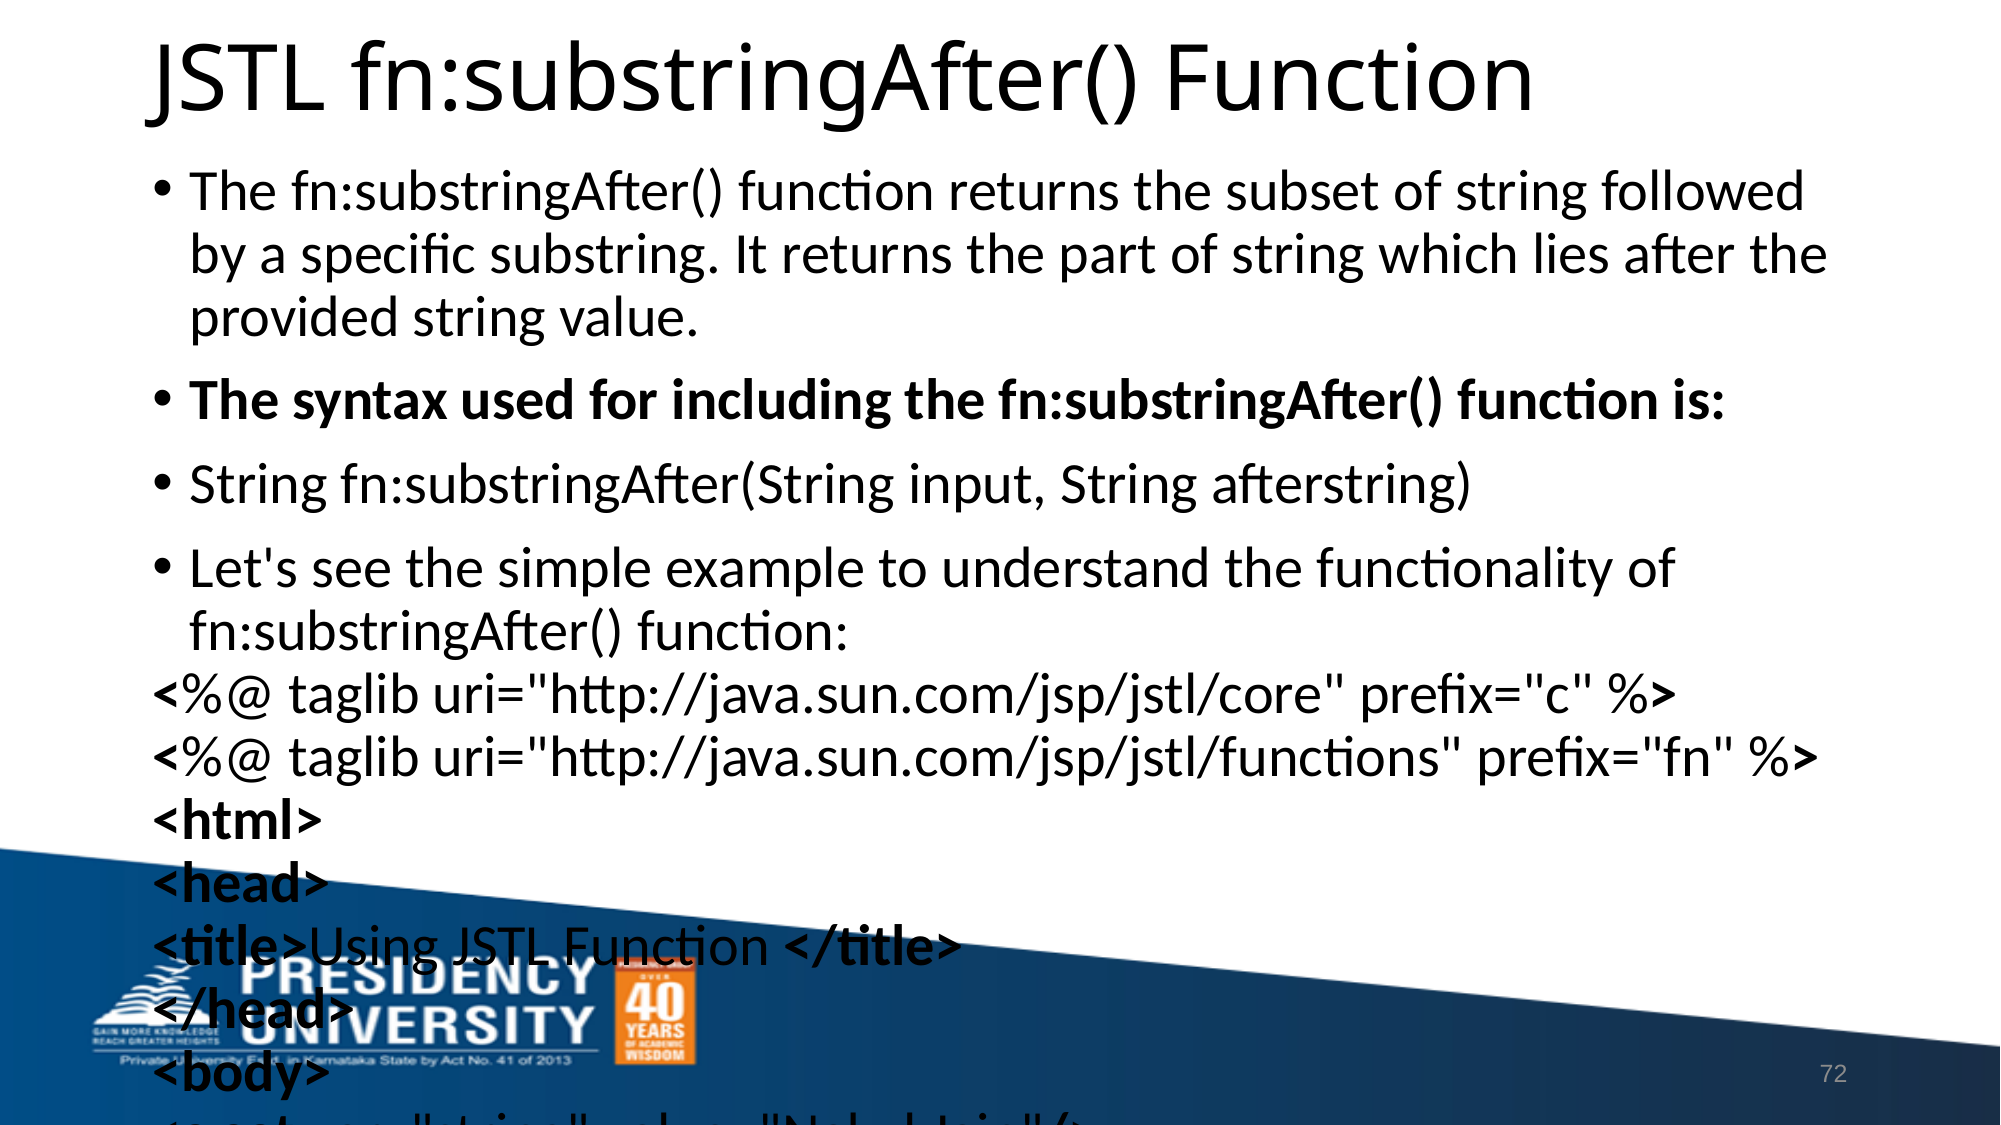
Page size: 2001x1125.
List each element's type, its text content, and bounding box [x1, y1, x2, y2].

picture [0, 845, 2000, 1125]
list The fn:substringAfter() function returns the subset of string followed by a specific substring. It returns the part of string which lies after the provided string value. The syntax used for including the fn:substringAfter() function is: String fn:substringAfter(String input, String afterstring) Let's see the simple example to understand the functionality of fn:substringAfter() function: <%@ taglib uri="http://java.sun.com/jsp/jstl/core" prefix="c" %> <%@ taglib uri="http://java.sun.com/jsp/jstl/functions" prefix="fn" %> <html> <head> <title>Using JSTL Function </title> </head> <body> <c:set var="string" value="Nakul Jain"/> ${fn:substringAfter(string, "Nakul")} </body> </html> [137, 152, 1863, 1014]
slide_number 72 [1412, 1042, 1863, 1103]
title JSTL fn:substringAfter() Function [137, 59, 1863, 152]
